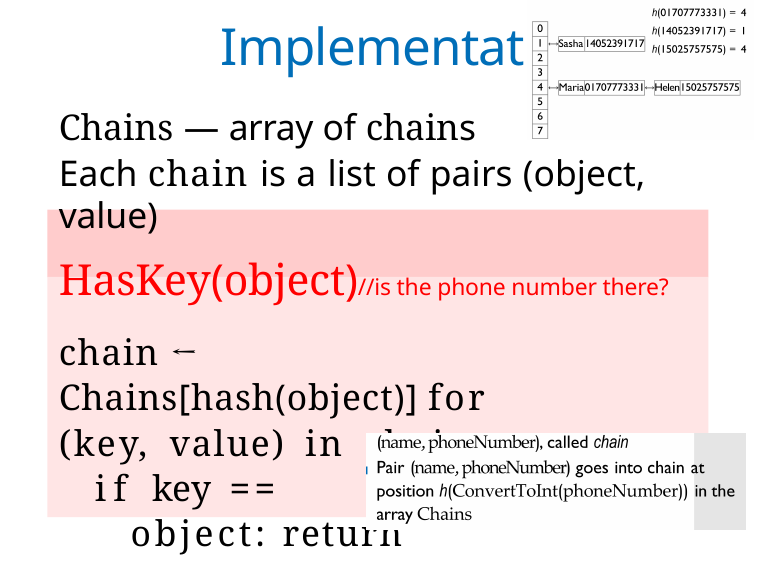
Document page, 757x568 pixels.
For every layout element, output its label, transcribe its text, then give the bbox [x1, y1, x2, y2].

text_box Chains — array of chains Each chain is a list of pairs (object, value) HasKey(object)//is the phone number there? chain ← Chains[hash(object)] for (key, value) in chain: if key == object: return true return false [56, 99, 677, 207]
picture [527, 0, 754, 141]
title Implementation [29, 12, 522, 110]
picture [366, 433, 746, 531]
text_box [47, 209, 709, 518]
text_box Chains — array of chains Each chain is a list of pairs (object, value) HasKey(object)//is the phone number there? chain ← Chains[hash(object)] for (key, value) in chain: if key == object: return true return false [56, 526, 677, 568]
